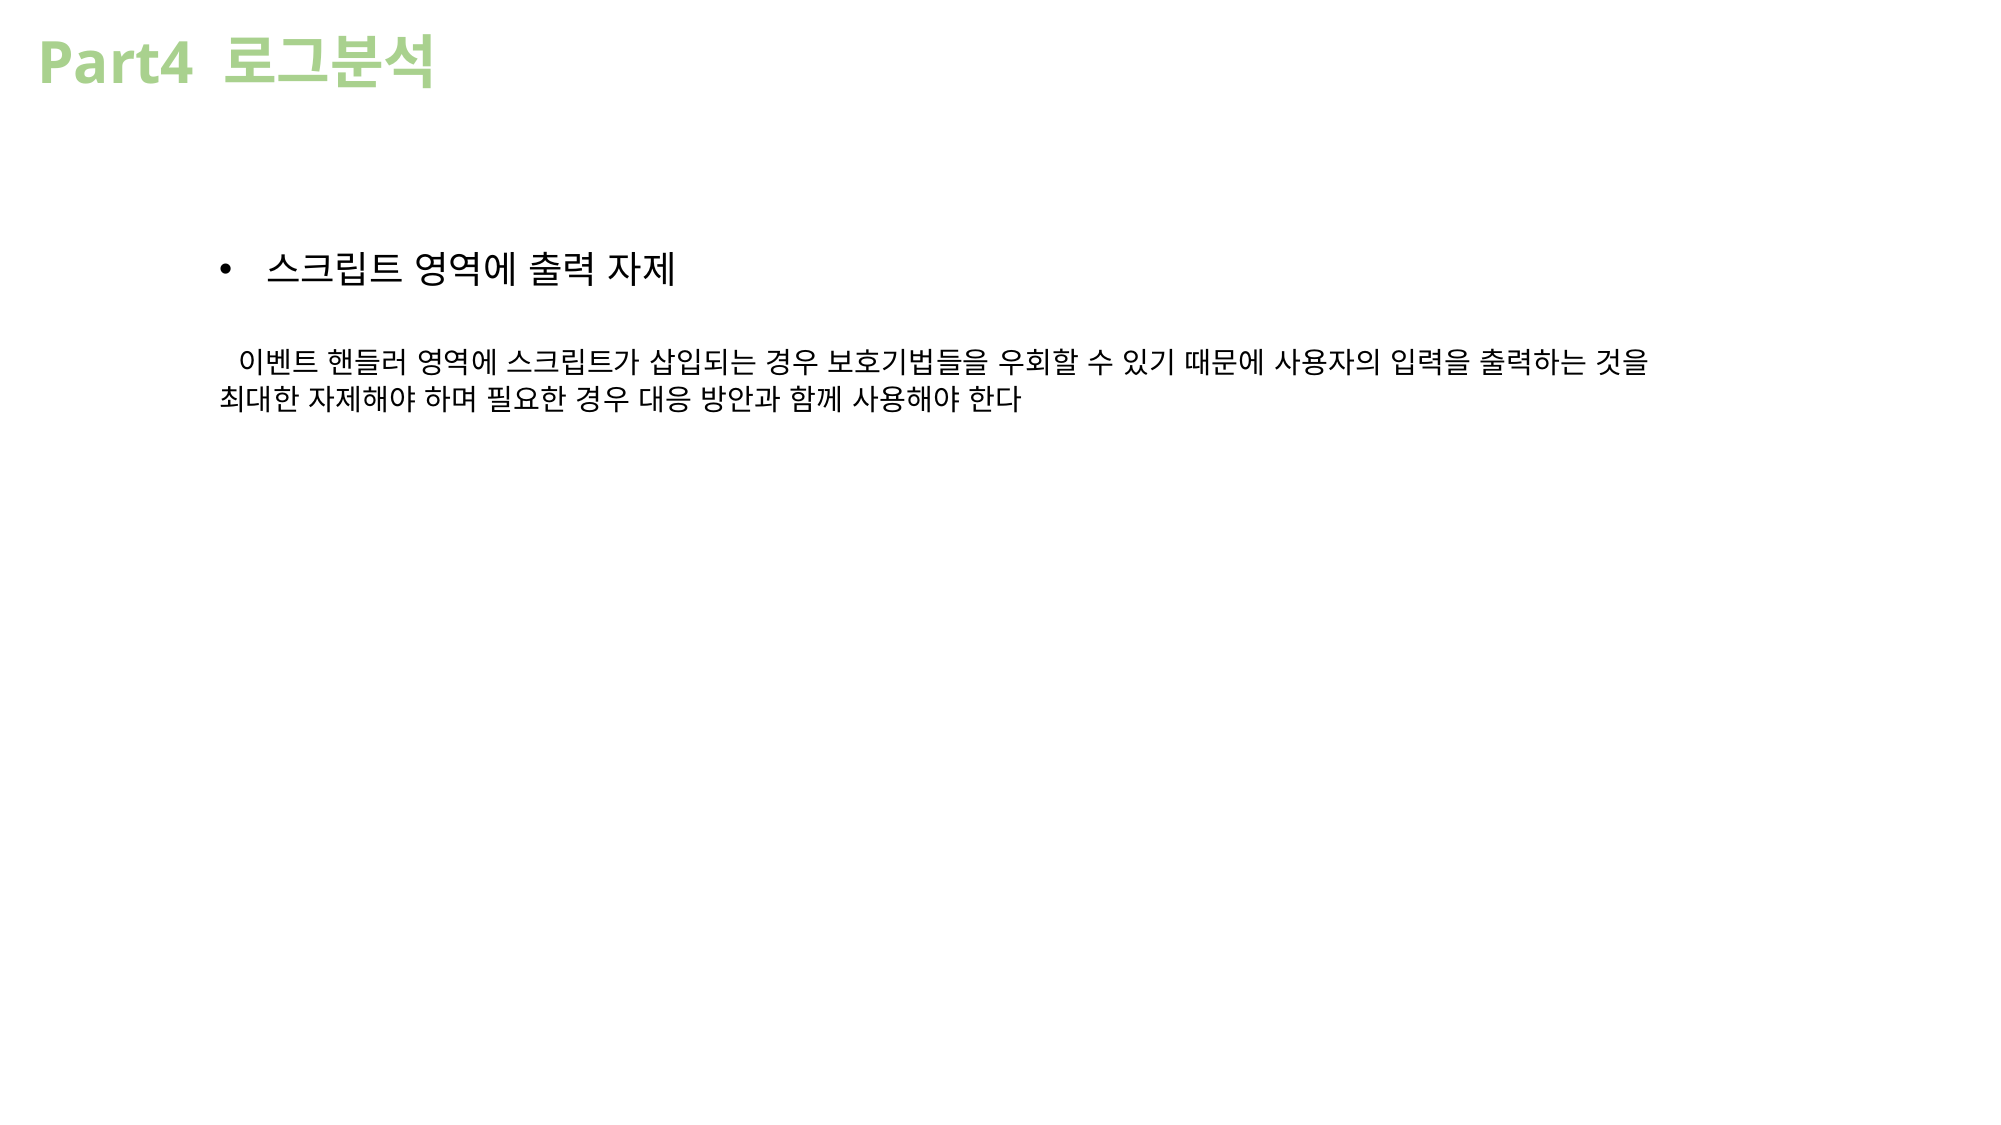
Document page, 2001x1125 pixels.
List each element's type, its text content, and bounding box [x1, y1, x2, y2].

text_box Part4 로그분석 [22, 17, 453, 102]
text_box 스크립트 영역에 출력 자제 이벤트 핸들러 영역에 스크립트가 삽입되는 경우 보호기법들을 우회할 수 있기 때문에 사용자의 입력을 출력하는 것을 최대한 자제해야 하며 필요한 경우 대응 방안과 함께 사용해야 한다 [204, 238, 1693, 424]
